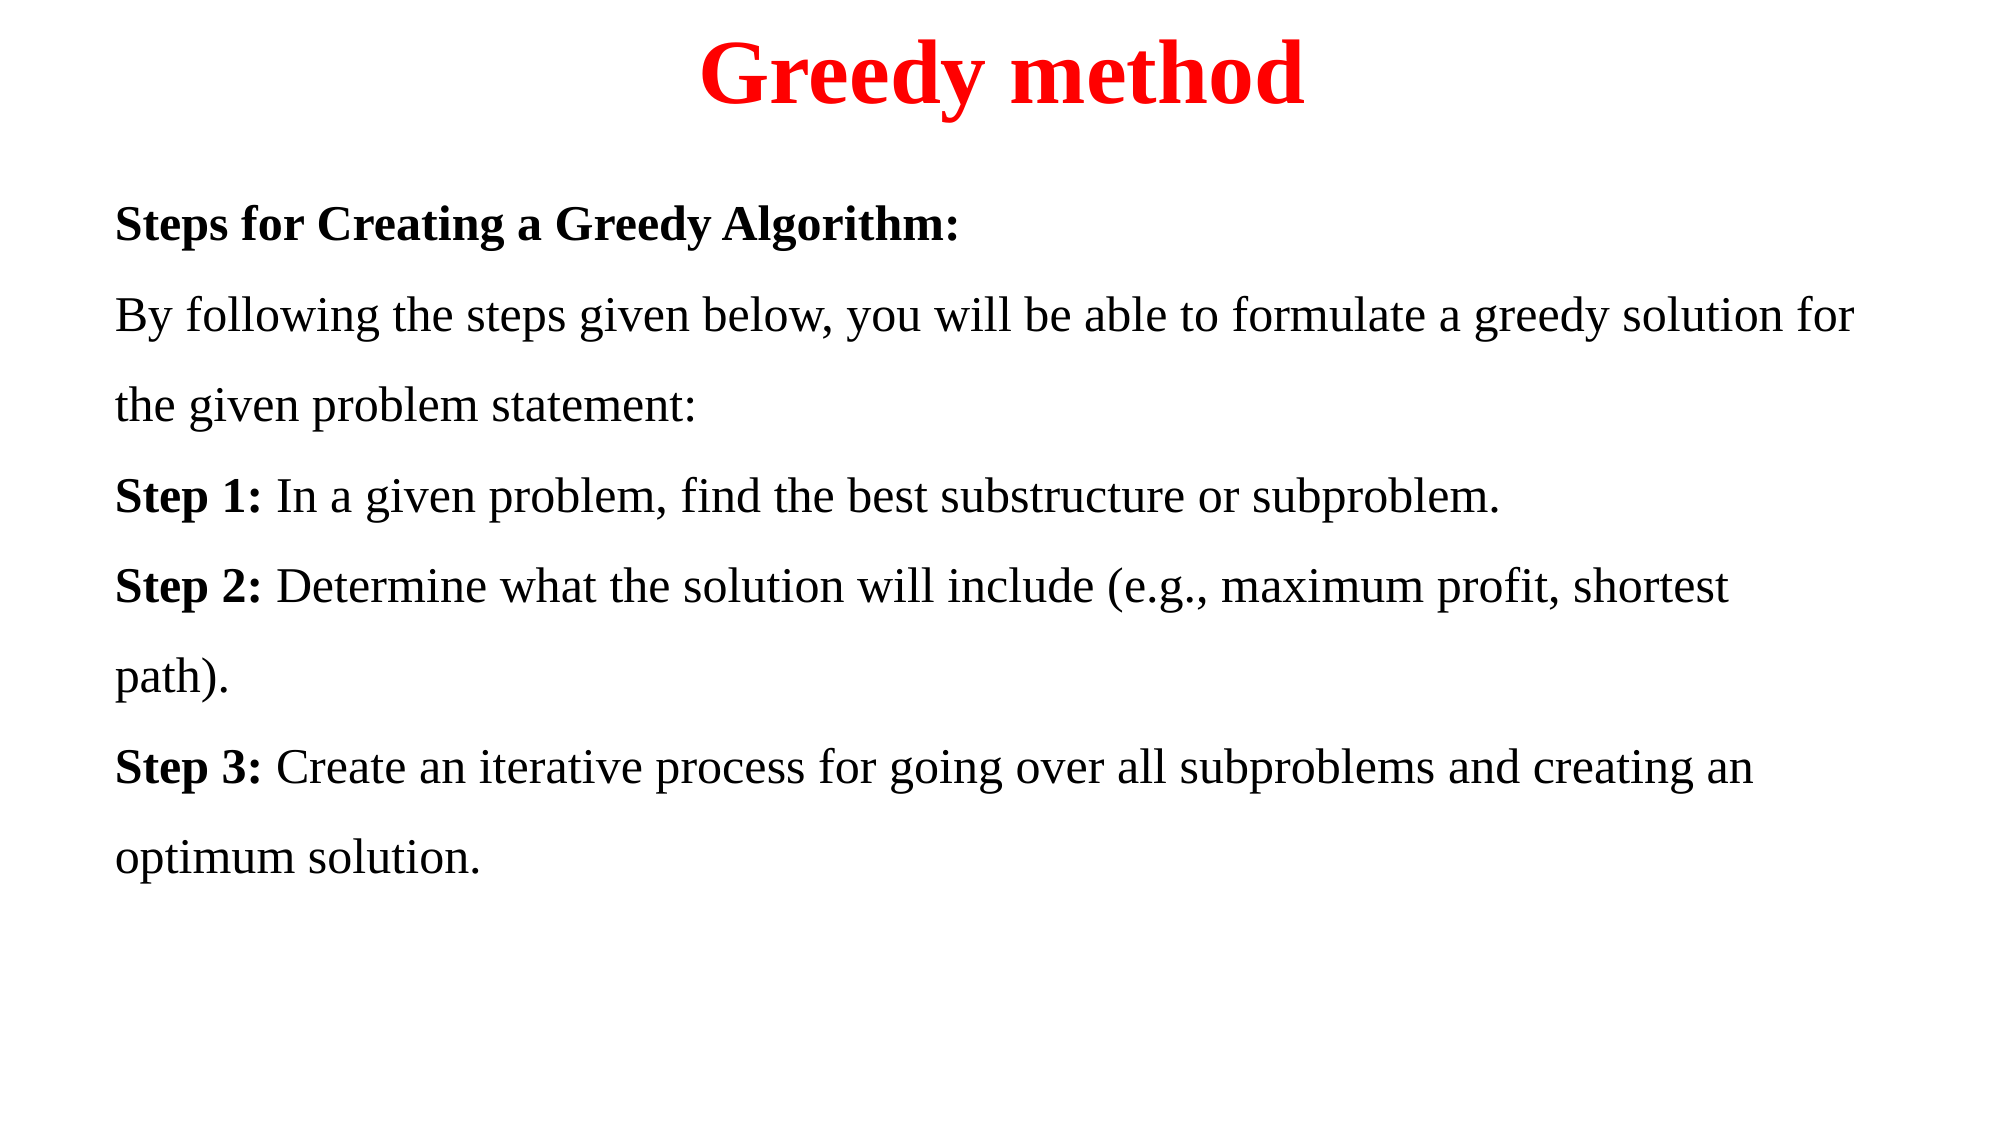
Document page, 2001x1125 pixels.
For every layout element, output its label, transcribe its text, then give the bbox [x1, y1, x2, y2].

list Steps for Creating a Greedy Algorithm: By following the steps given below, you will be able to formulate a greedy solution for the given problem statement: Step 1: In a given problem, find the best substructure or subproblem. Step 2: Determine what the solution will include (e.g., maximum profit, shortest path). Step 3: Create an iterative process for going over all subproblems and creating an optimum solution. [99, 153, 1901, 1073]
title Greedy method [102, 18, 1903, 115]
